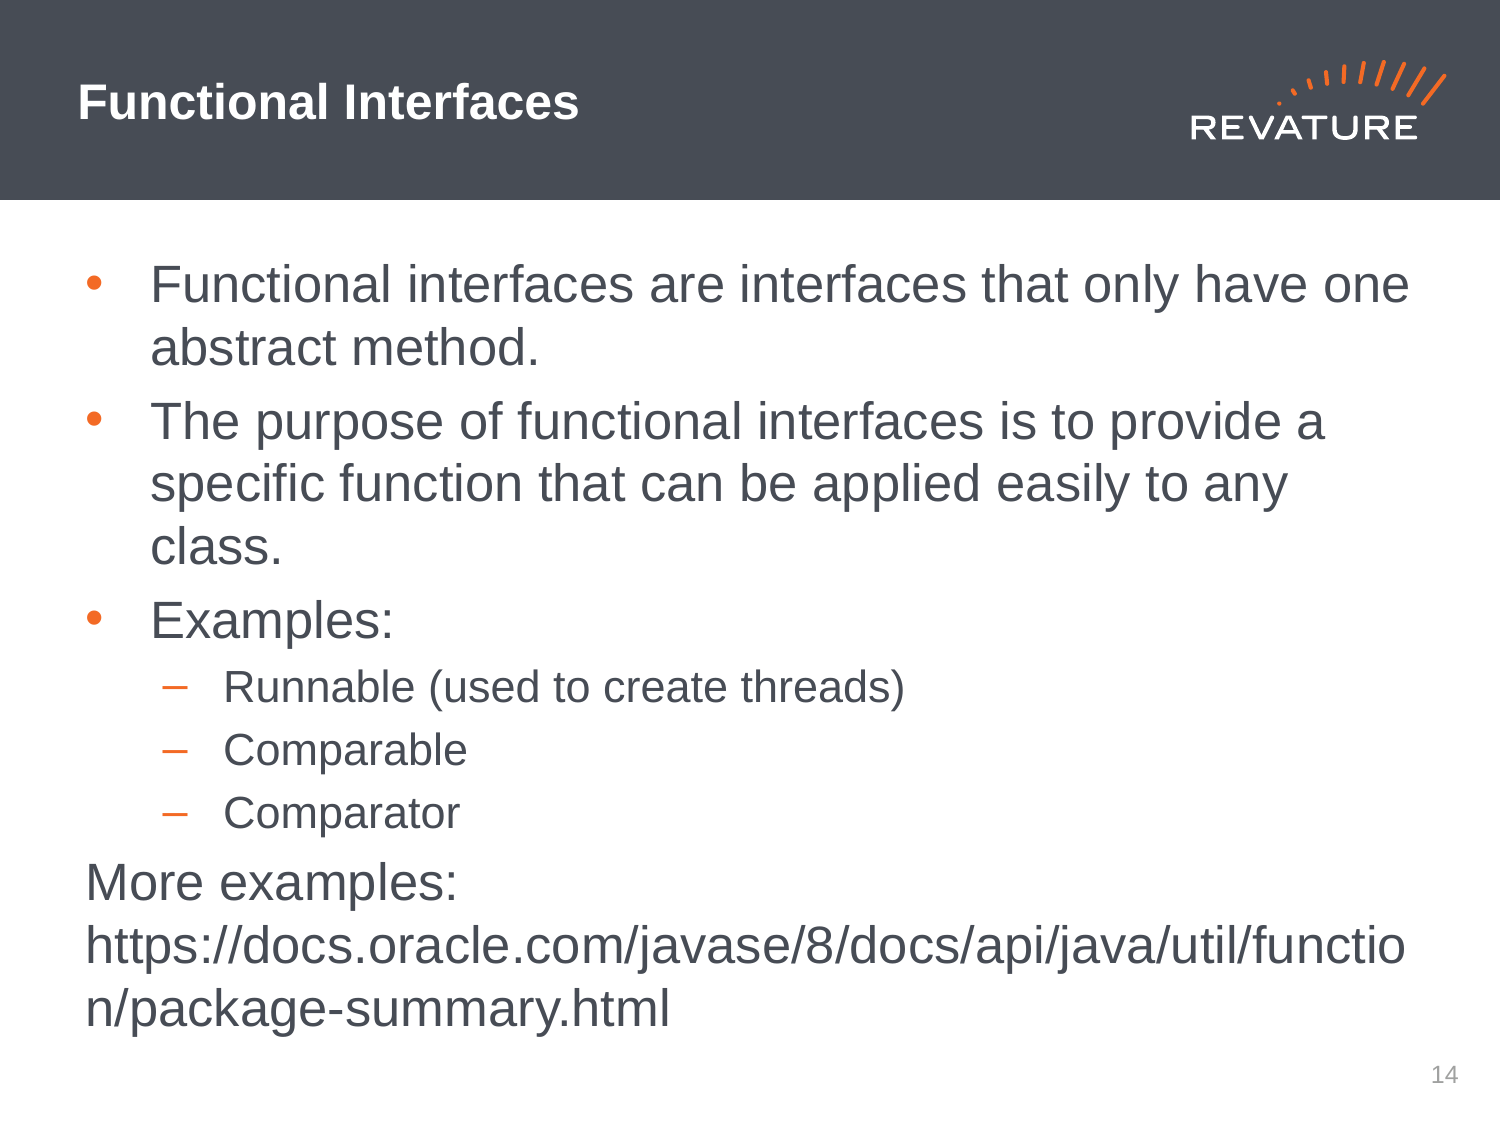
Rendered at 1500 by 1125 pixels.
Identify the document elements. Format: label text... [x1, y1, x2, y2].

slide_number 13 [1332, 1043, 1474, 1104]
title Functional Interfaces [62, 0, 1084, 200]
list Functional interfaces are interfaces that only have one abstract method. The purpose of functional interfaces is to provide a specific function that can be applied easily to any class. Examples: Runnable (used to create threads) Comparable Comparator More examples: https://docs.oracle.com/javase/8/docs/api/java/util/function/package-summary.html [62, 243, 1438, 1044]
